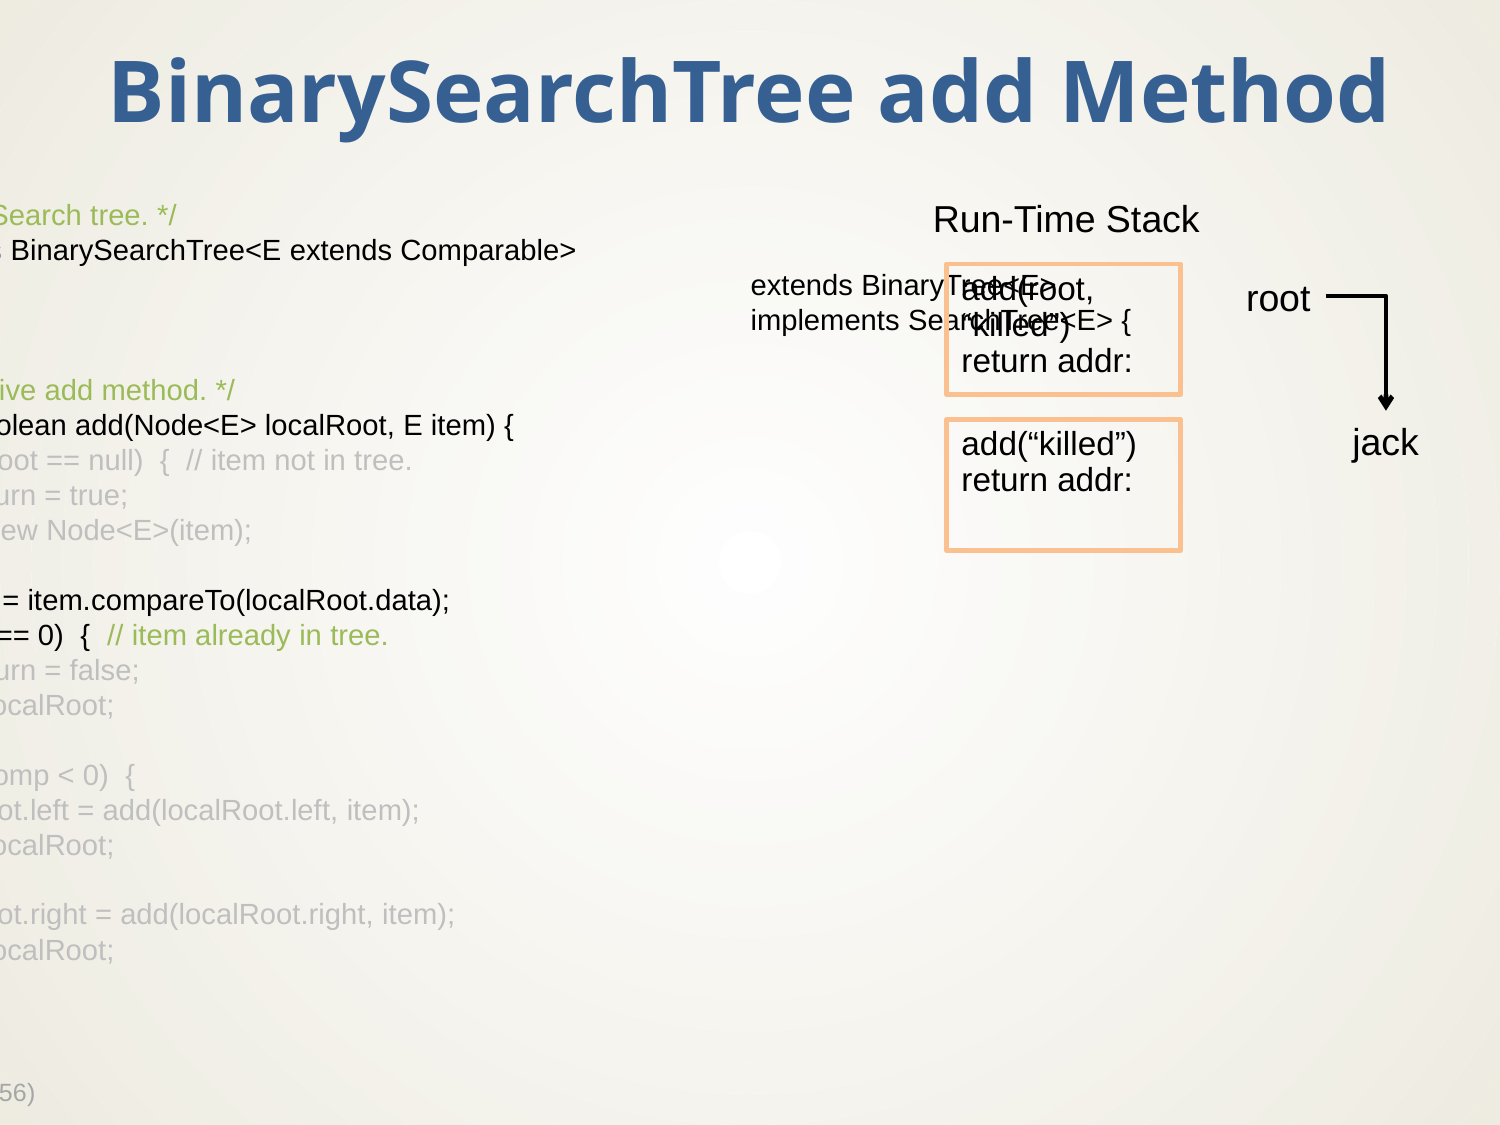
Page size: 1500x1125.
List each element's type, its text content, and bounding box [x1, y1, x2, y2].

text_box jack [1337, 410, 1435, 471]
text_box root [1231, 266, 1326, 326]
text_box /** Binary Search tree. */ public class BinarySearchTree<E extends Comparable> extends BinaryTree<E> implements SearchTree<E> { … /** Recursive add method. */ private boolean add(Node<E> localRoot, E item) { if (localRoot == null) { // item not in tree. addReturn = true; return new Node<E>(item); } int comp = item.compareTo(localRoot.data); if (comp == 0) { // item already in tree. addReturn = false; return localRoot; } else if (comp < 0) { localRoot.left = add(localRoot.left, item); return localRoot; } else { localRoot.right = add(localRoot.right, item); return localRoot; } } [0, 189, 1147, 1044]
text_box add(“killed”) return addr: [946, 419, 1181, 551]
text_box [1326, 296, 1387, 411]
title BinarySearchTree add Method [0, 24, 1500, 166]
text_box Run-Time Stack [918, 187, 1215, 248]
text_box add(root, “killed”) return addr: [946, 263, 1181, 395]
